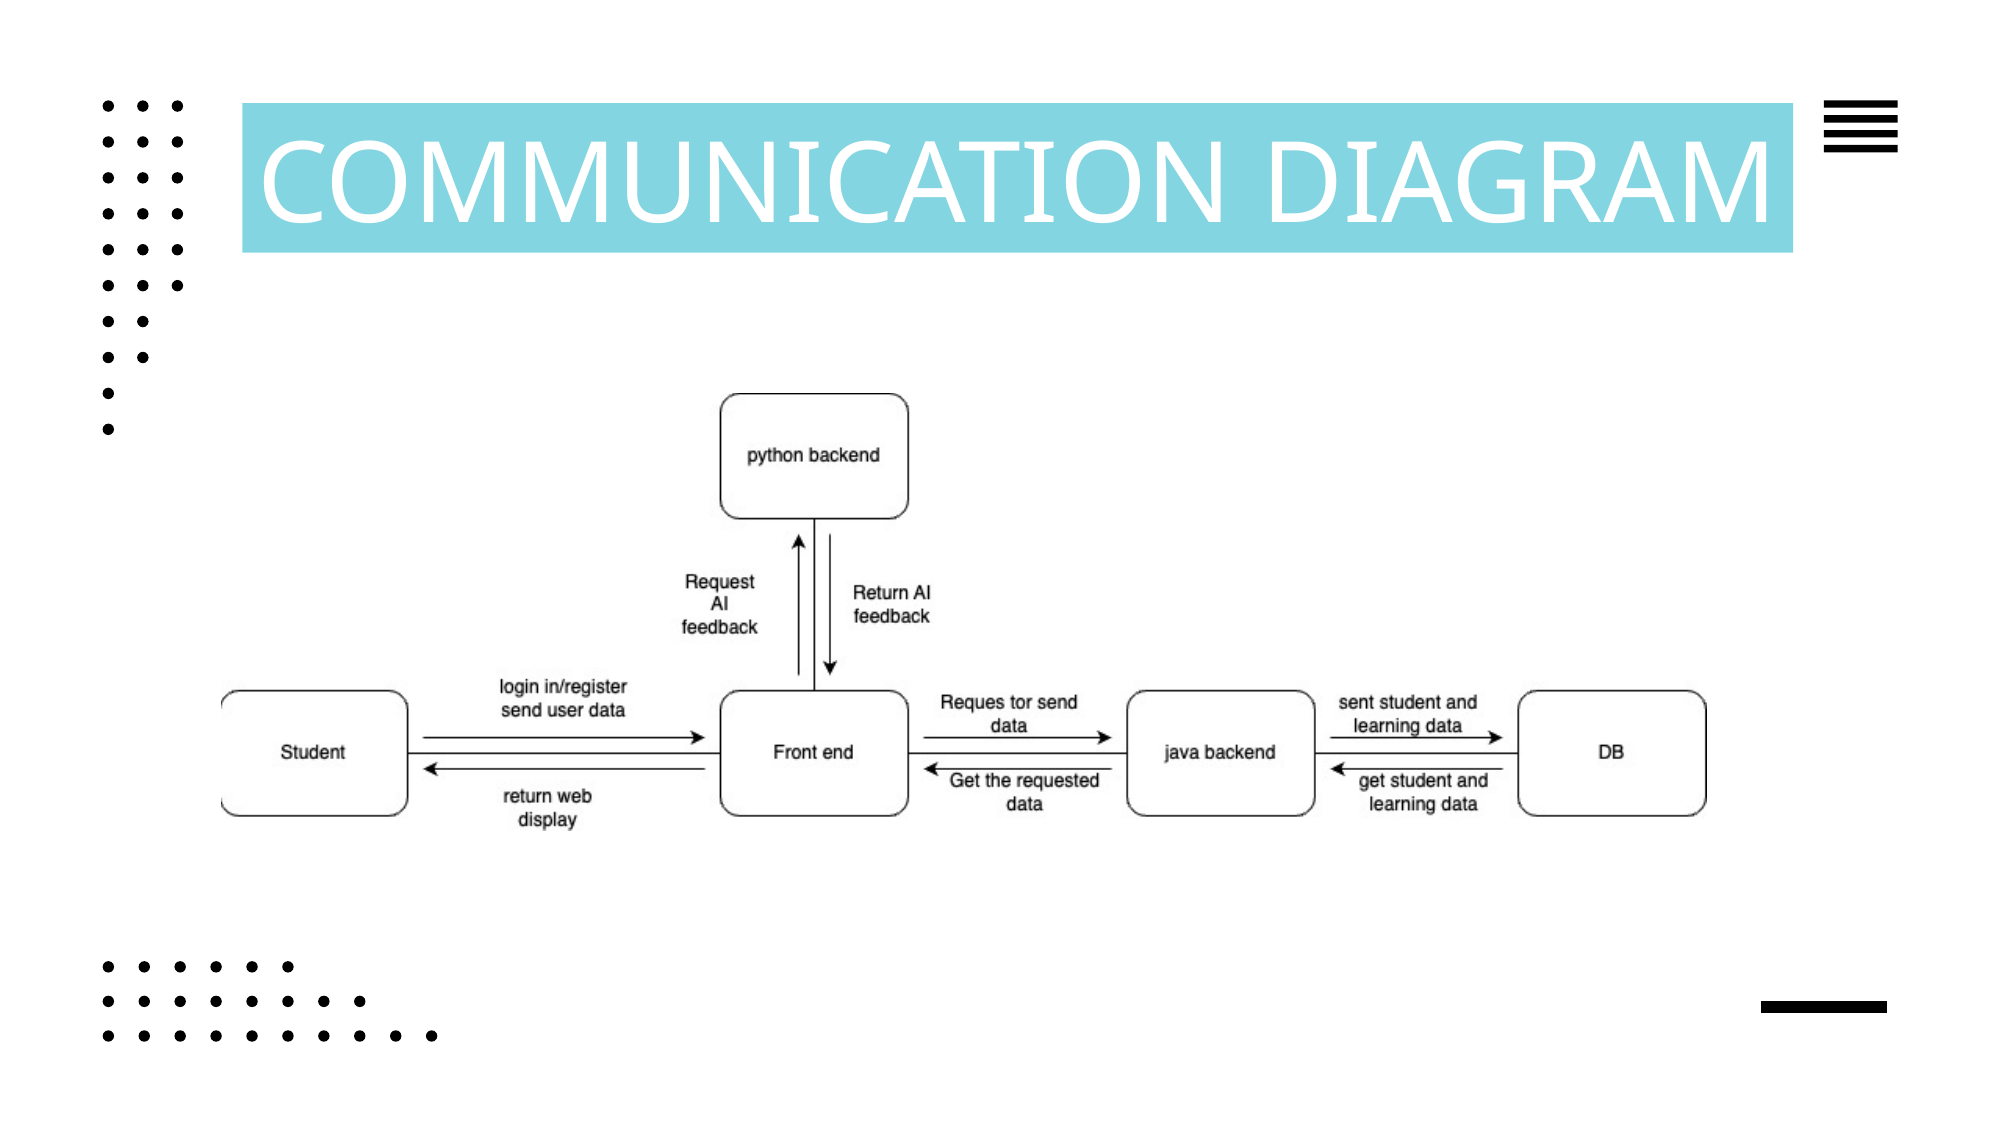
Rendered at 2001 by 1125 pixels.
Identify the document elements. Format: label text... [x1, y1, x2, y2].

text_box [102, 961, 438, 1042]
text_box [1823, 100, 1898, 153]
picture [221, 393, 1707, 831]
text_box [0, 227, 311, 308]
text_box COMMUNICATION DIAGRAM [242, 103, 1794, 253]
